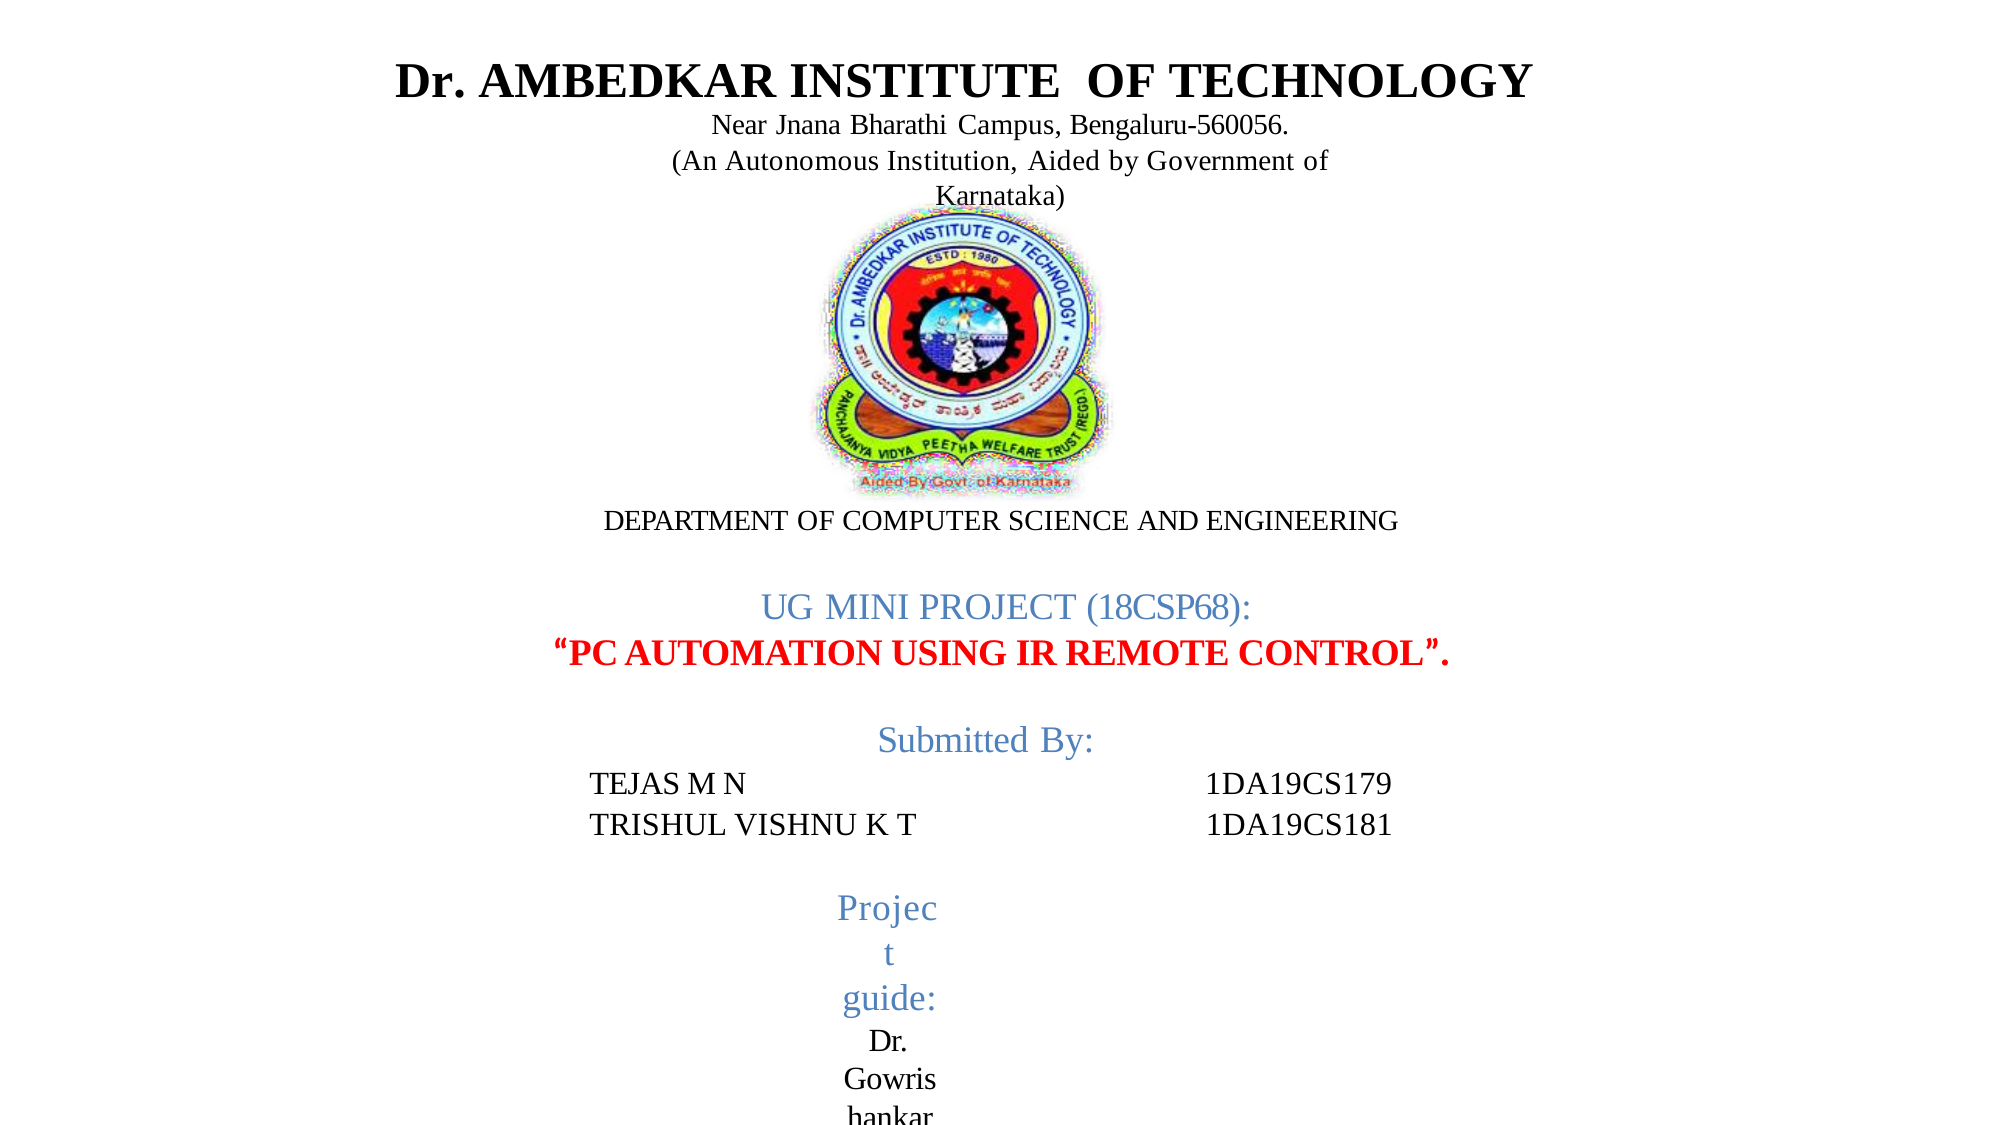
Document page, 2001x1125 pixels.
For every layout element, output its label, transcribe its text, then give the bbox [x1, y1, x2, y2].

title Dr. AMBEDKAR INSTITUTE OF TECHNOLOGY [392, 45, 1637, 236]
text_box Near Jnana Bharathi Campus, Bengaluru-560056. (An Autonomous Institution, Aided by Government of Karnataka) [614, 102, 1386, 212]
text_box DEPARTMENT OF COMPUTER SCIENCE AND ENGINEERING UG MINI PROJECT (18CSP68): “PC AUTOMATION USING IR REMOTE CONTROL”. [382, 498, 1620, 673]
text_box Submitted By: TEJAS M N TRISHUL VISHNU K T Project guide: Dr. Gowrishankar S., Professor, Dept. of CSE, Dr. AIT [587, 712, 1132, 1125]
text_box 1DA19CS179 1DA19CS181 [1203, 759, 1399, 881]
picture [807, 185, 1118, 518]
